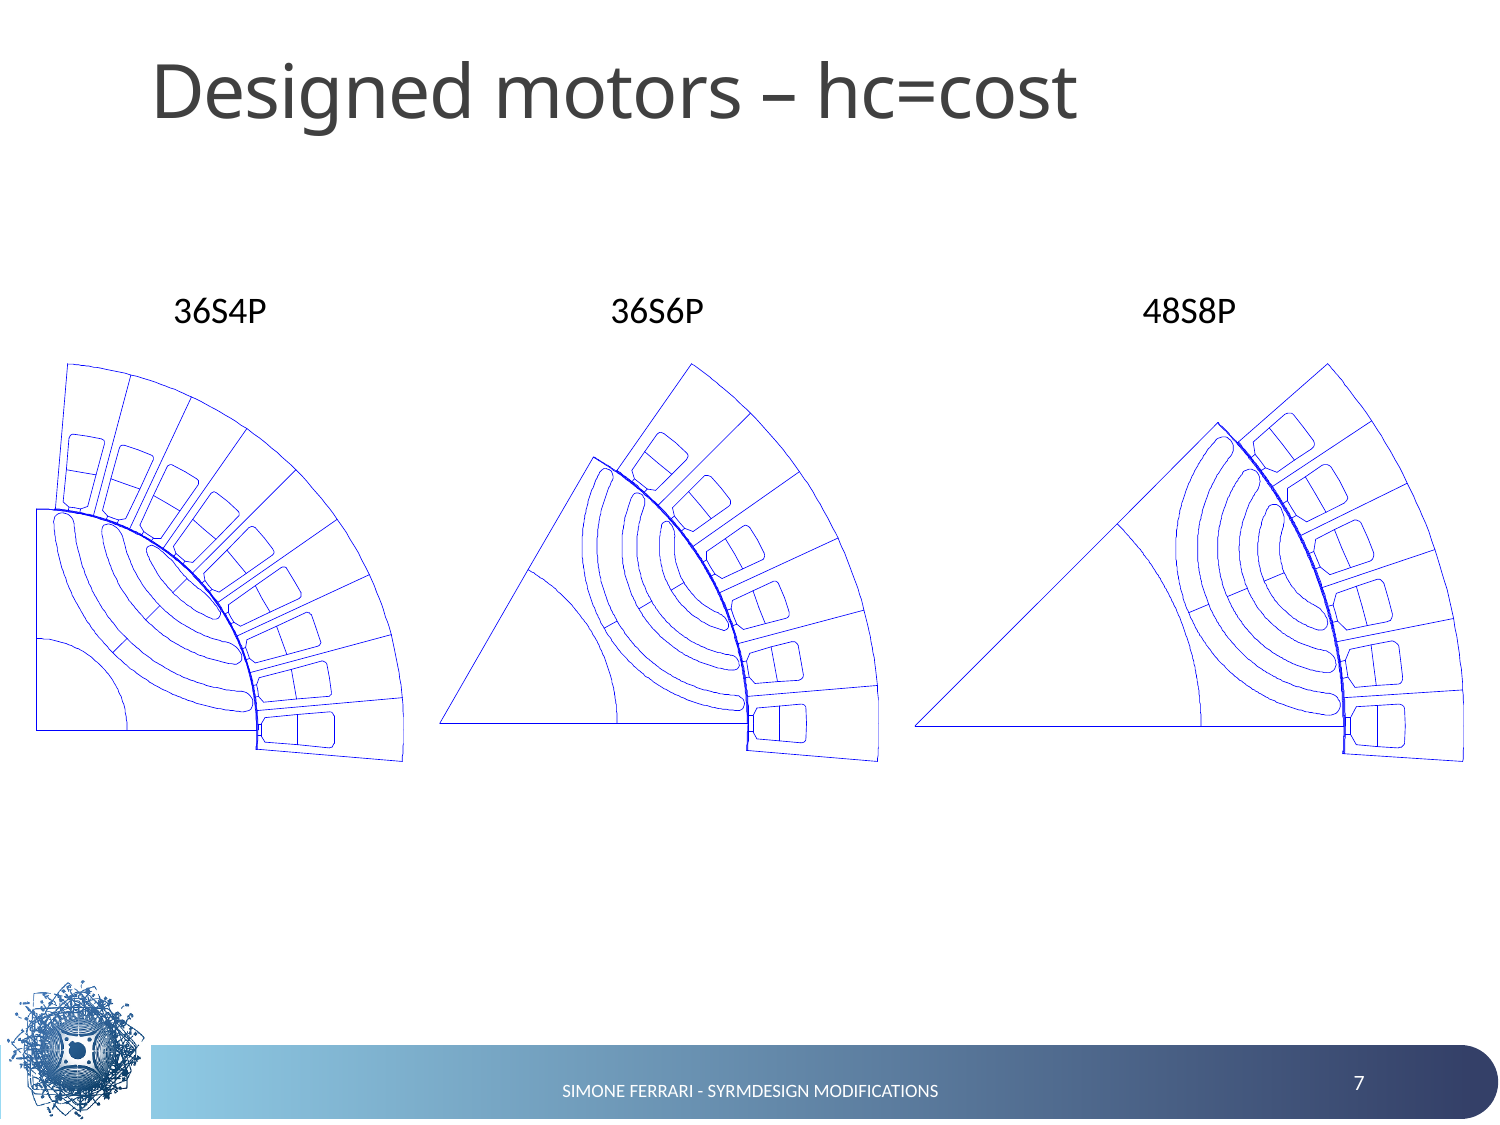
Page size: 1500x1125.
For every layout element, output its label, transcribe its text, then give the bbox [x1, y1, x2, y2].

picture [1, 975, 151, 1125]
picture [439, 362, 880, 762]
text_box 48S8P [1035, 278, 1343, 339]
text_box 36S4P [66, 278, 374, 339]
slide_number 7 [1218, 1051, 1380, 1112]
picture [914, 362, 1465, 762]
text_box 36S6P [503, 278, 811, 339]
title Designed motors – hc=cost [135, 47, 1373, 142]
footer Simone Ferrari - syrmDesign modifications [453, 1059, 1047, 1120]
picture [35, 362, 405, 762]
